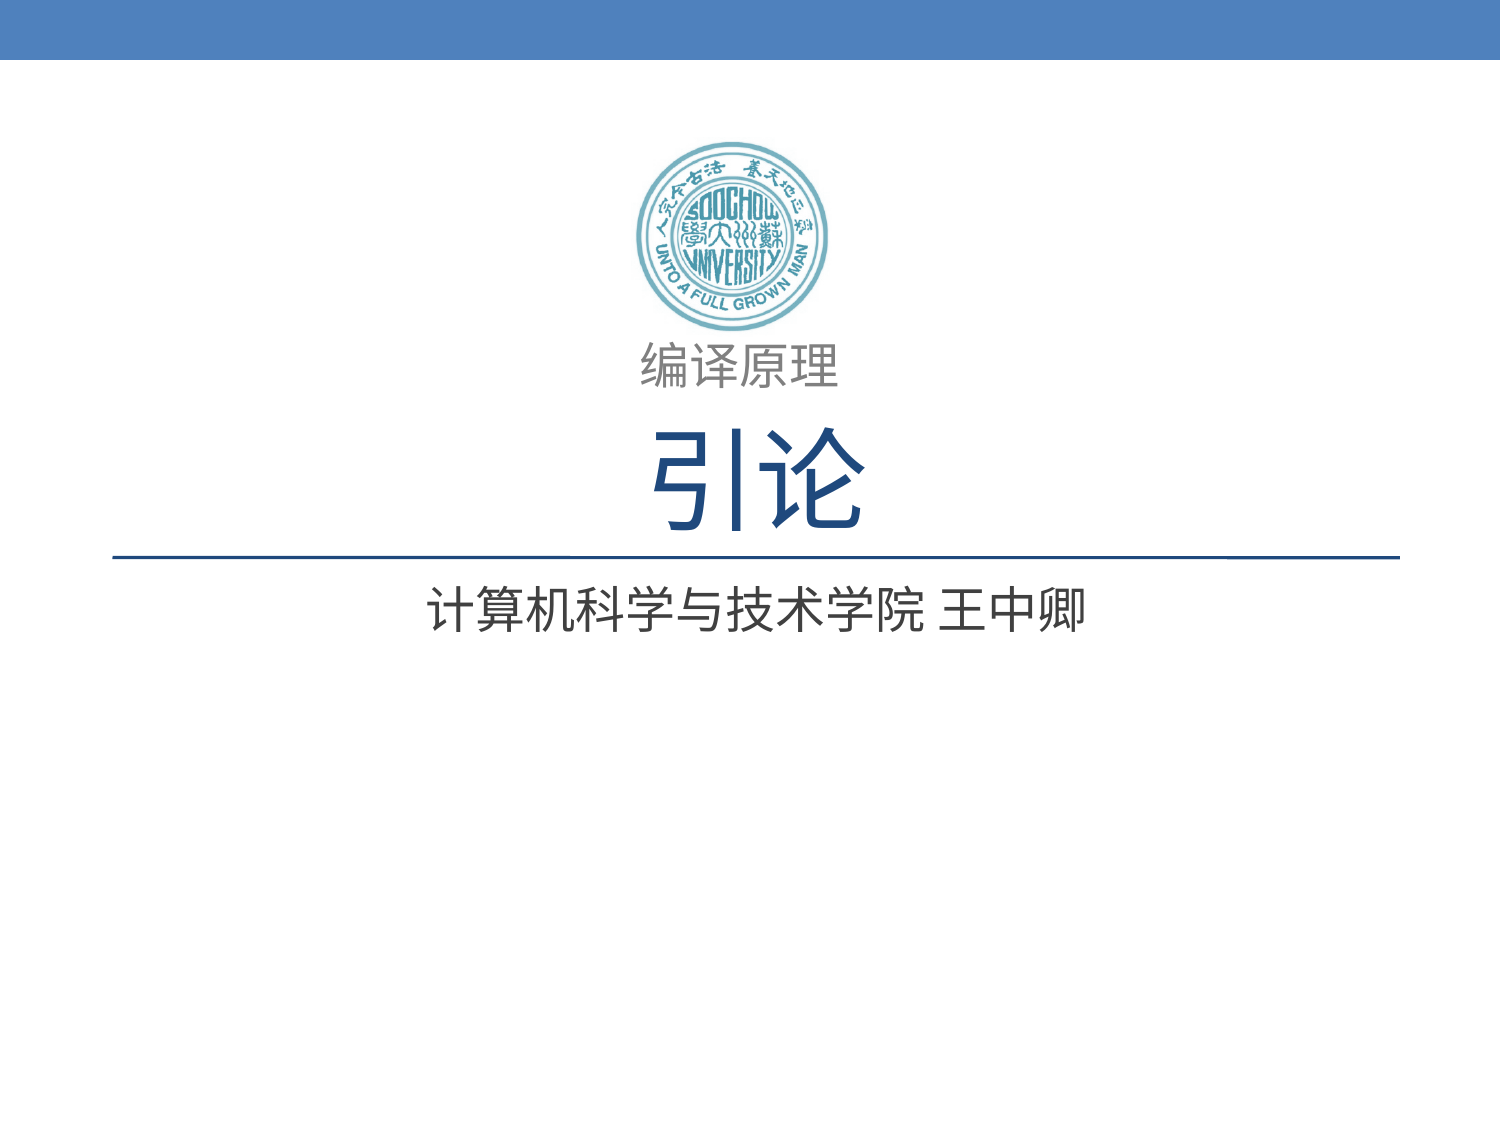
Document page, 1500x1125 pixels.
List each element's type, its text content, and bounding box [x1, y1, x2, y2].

title 引论 [112, 236, 1400, 553]
text_box 编译原理 [624, 327, 876, 615]
subtitle 计算机科学与技术学院 王中卿 [231, 570, 1282, 859]
